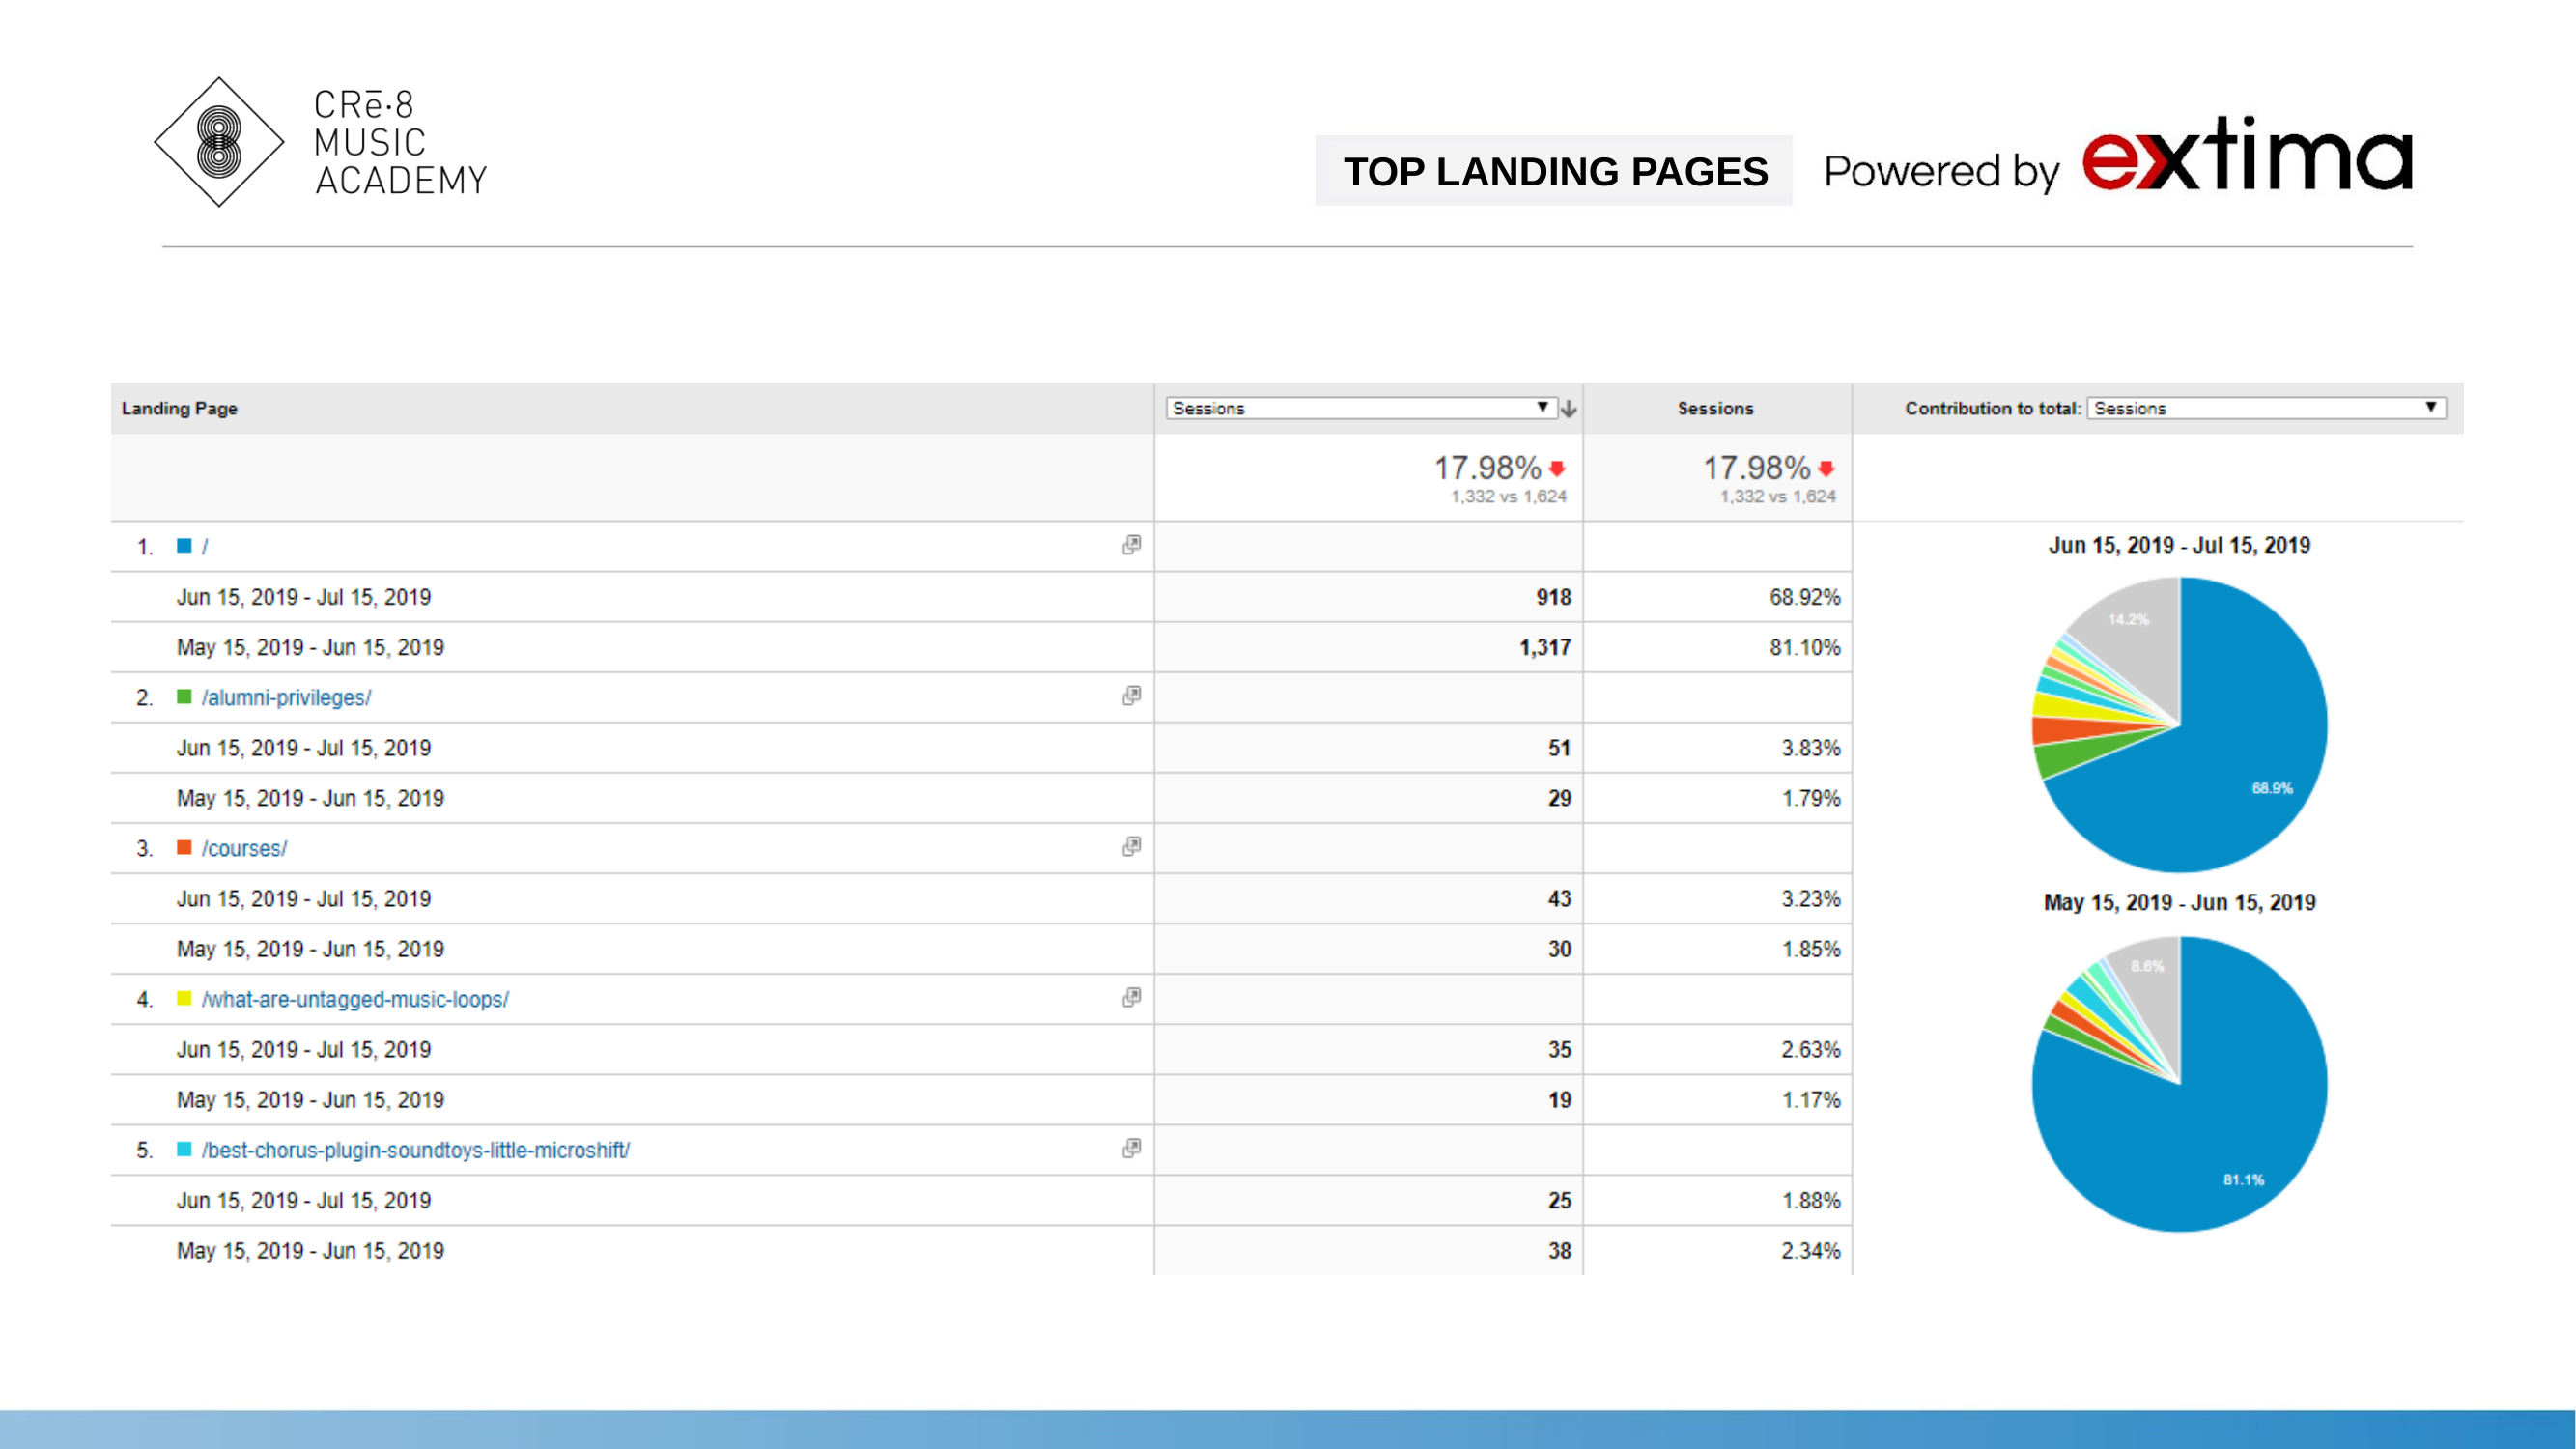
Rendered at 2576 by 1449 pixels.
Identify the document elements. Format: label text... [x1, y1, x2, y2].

text_box TOP LANDING PAGES [1329, 141, 1792, 198]
picture [0, 0, 2576, 1449]
text_box [164, 265, 2517, 1392]
